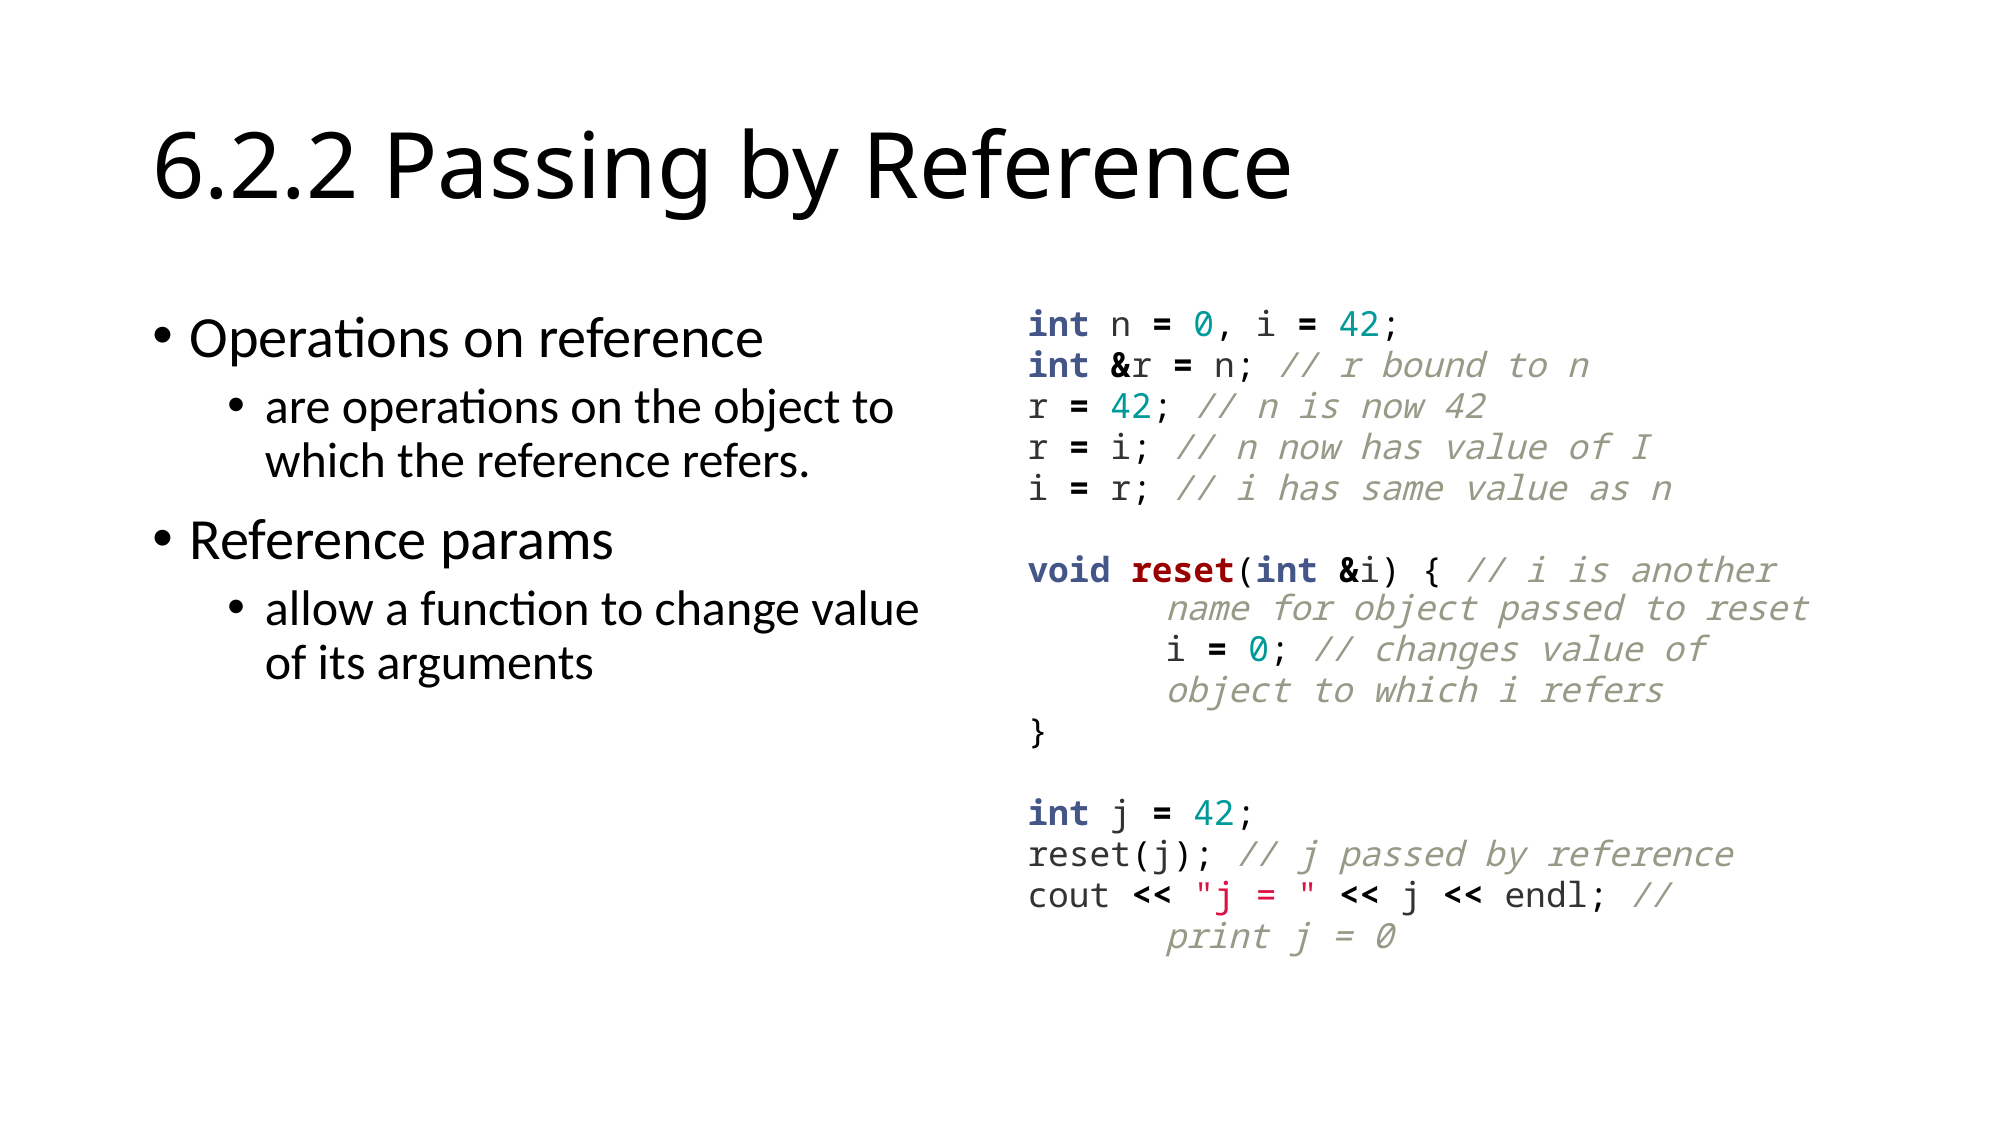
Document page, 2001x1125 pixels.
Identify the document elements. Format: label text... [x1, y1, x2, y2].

title 6.2.2 Passing by Reference [137, 59, 1863, 278]
list int n = 0, i = 42; int &r = n; // r bound to n r = 42; // n is now 42 r = i; // n now has value of I i = r; // i has same value as n void reset(int &i) { // i is another name for object passed to reset i = 0; // changes value of object to which i refers } int j = 42; reset(j); // j passed by reference cout << "j = " << j << endl; // print j = 0 [1012, 299, 1863, 971]
list Operations on reference are operations on the object to which the reference refers. Reference params allow a function to change value of its arguments [137, 299, 988, 1014]
